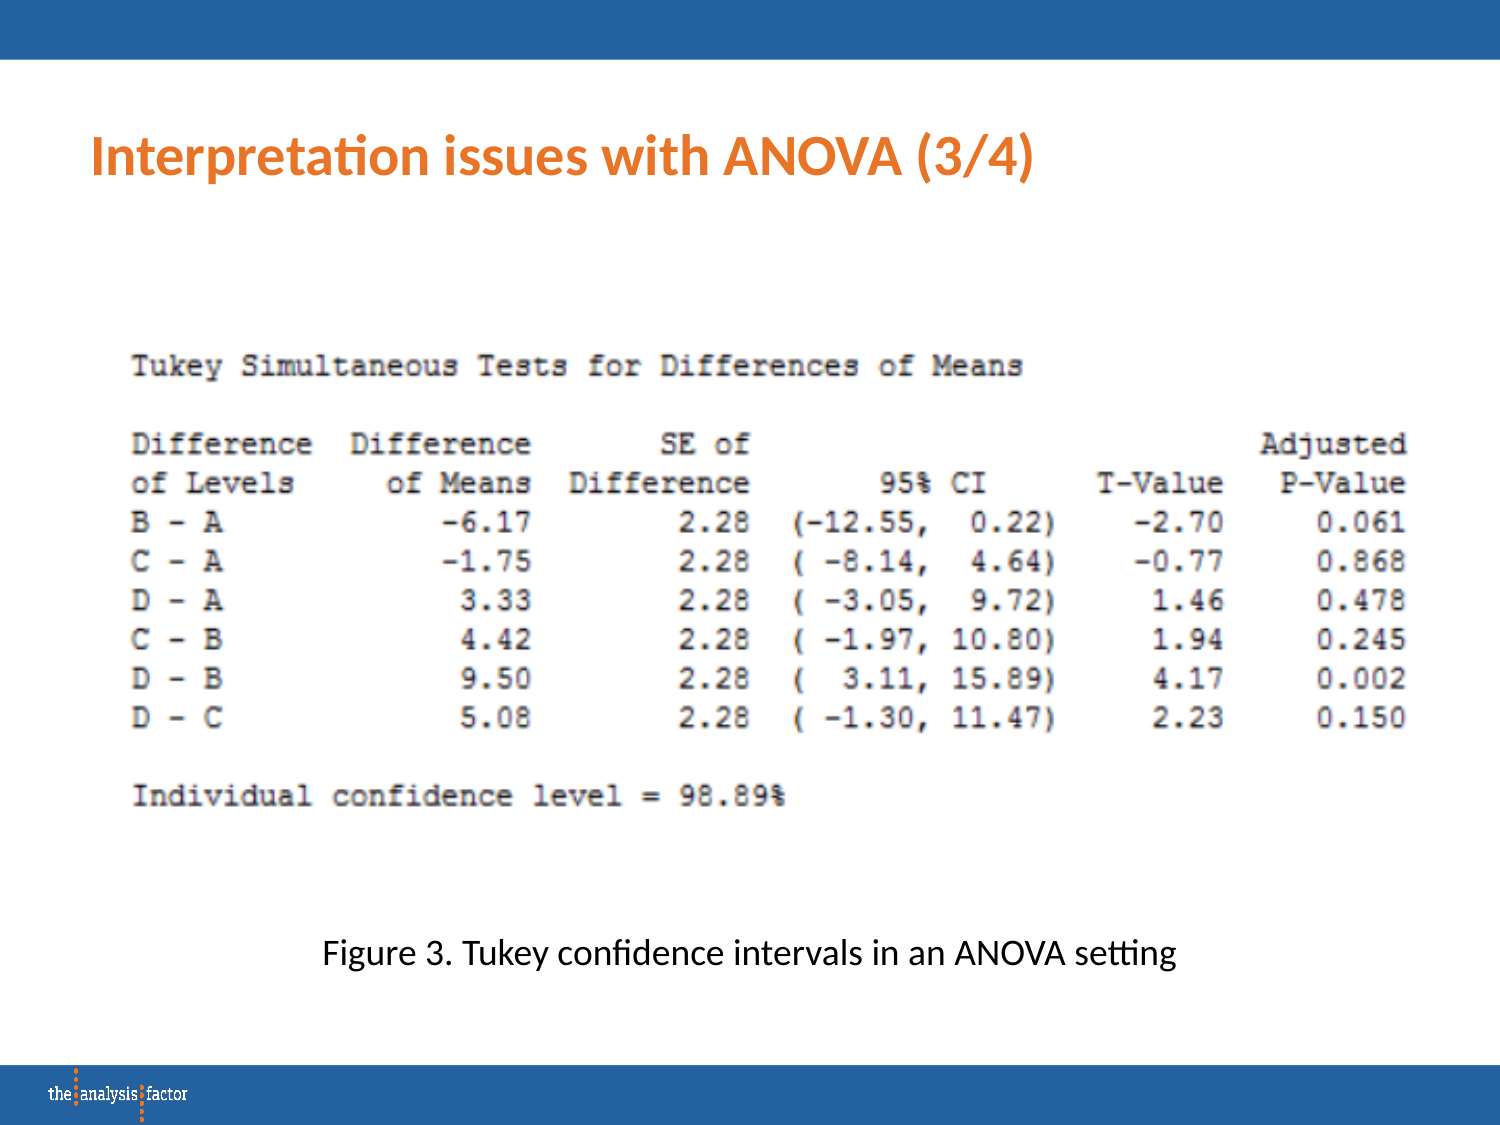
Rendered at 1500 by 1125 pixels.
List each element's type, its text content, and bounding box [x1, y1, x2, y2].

picture [74, 324, 1426, 861]
title Interpretation issues with ANOVA (3/4) [75, 58, 1425, 246]
picture [48, 1068, 188, 1123]
text_box Figure 3. Tukey confidence intervals in an ANOVA setting [74, 920, 1425, 1005]
